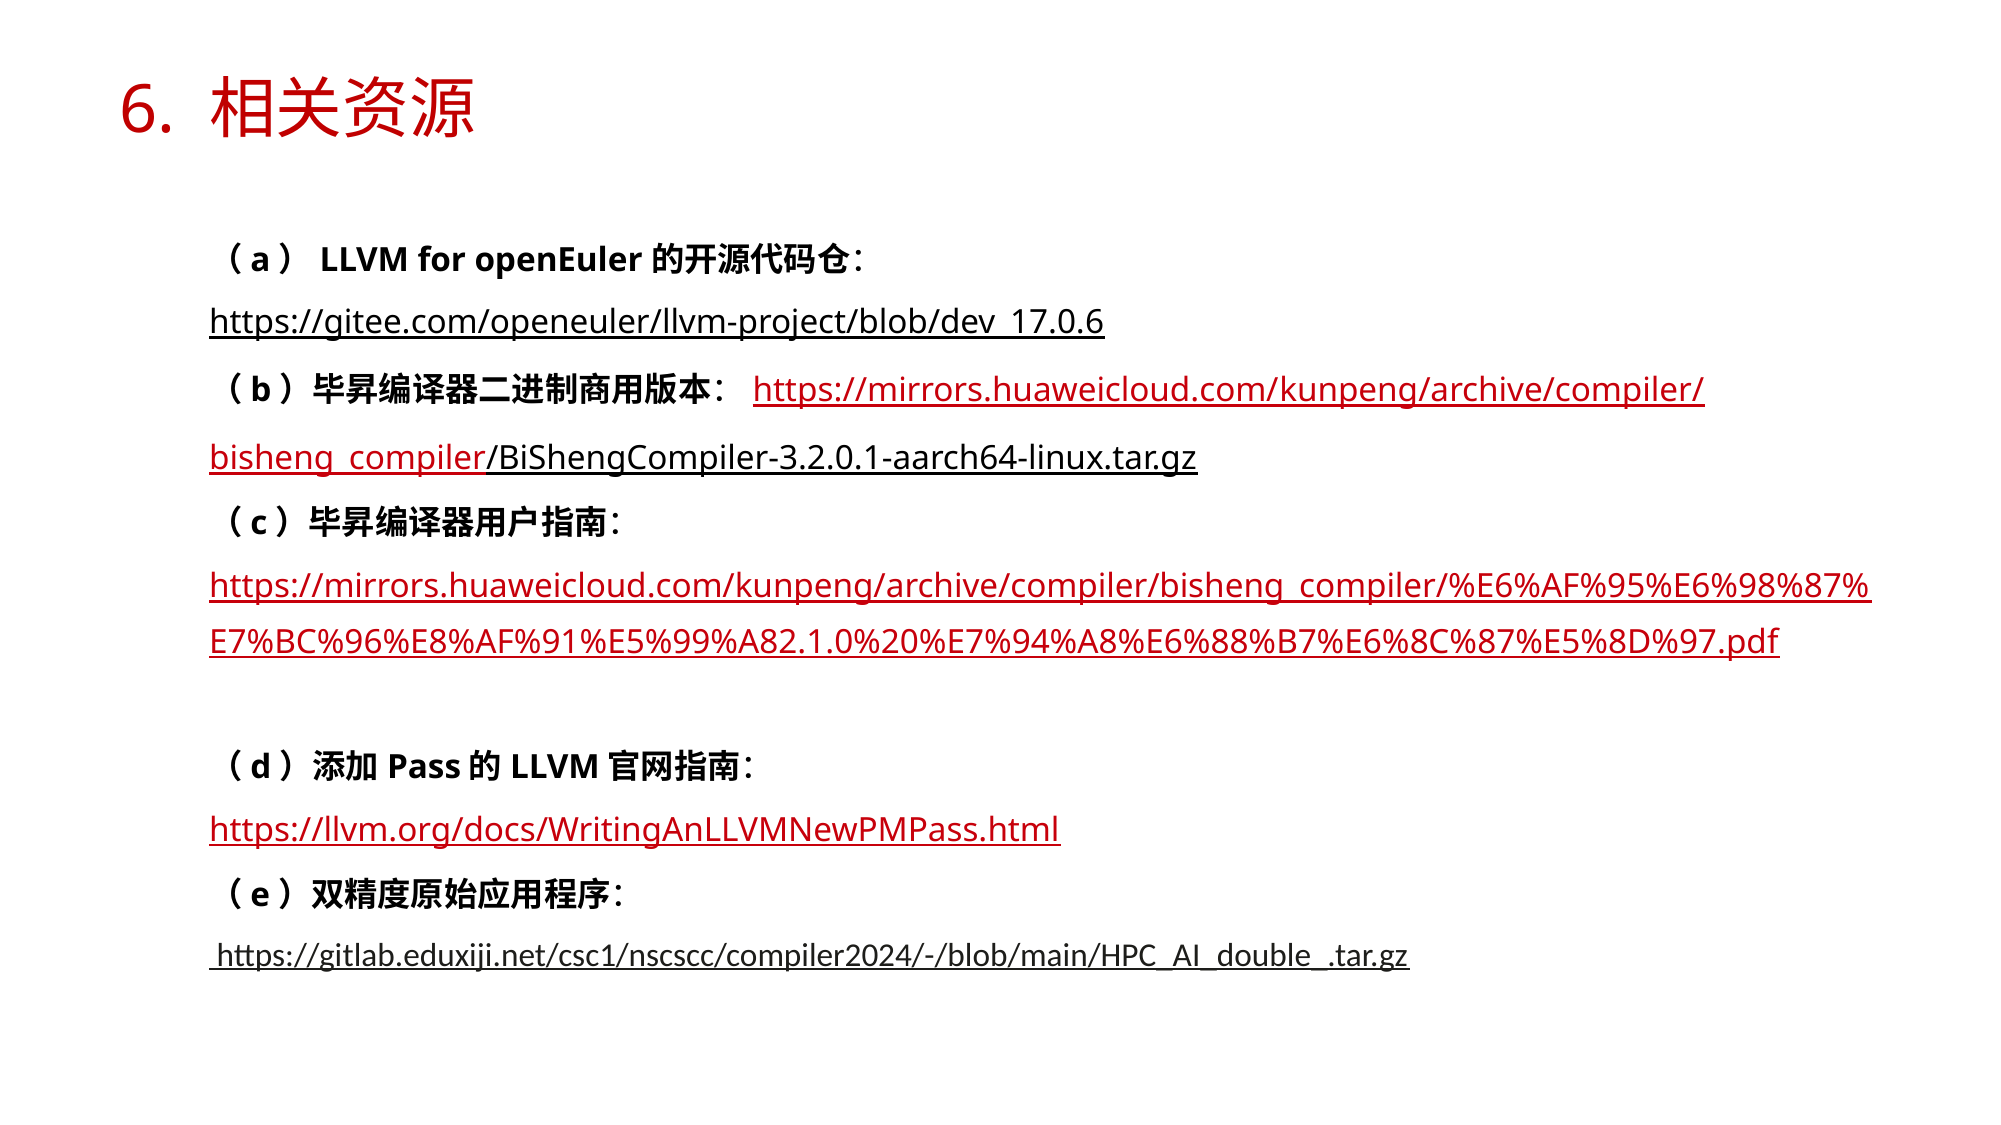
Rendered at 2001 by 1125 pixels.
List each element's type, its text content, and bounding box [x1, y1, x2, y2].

subtitle 6. 相关资源 [119, 74, 546, 206]
text_box （a）LLVM for openEuler的开源代码仓： https://gitee.com/openeuler/llvm-project/blob/dev_17.0.6 （b）毕昇编译器二进制商用版本：https://mirrors.huaweicloud.com/kunpeng/archive/compiler/bisheng_compiler/BiShengCompiler-3.2.0.1-aarch64-linux.tar.gz （c）毕昇编译器用户指南： https://mirrors.huaweicloud.com/kunpeng/archive/compiler/bisheng_compiler/%E6%AF%95%E6%98%87%E7%BC%96%E8%AF%91%E5%99%A82.1.0%20%E7%94%A8%E6%88%B7%E6%8C%87%E5%8D%97.pdf （d）添加Pass的LLVM官网指南： https://llvm.org/docs/WritingAnLLVMNewPMPass.html （e）双精度原始应用程序： https://gitlab.eduxiji.net/csc1/nscscc/compiler2024/-/blob/main/HPC_AI_double_.tar.gz [194, 210, 1892, 925]
